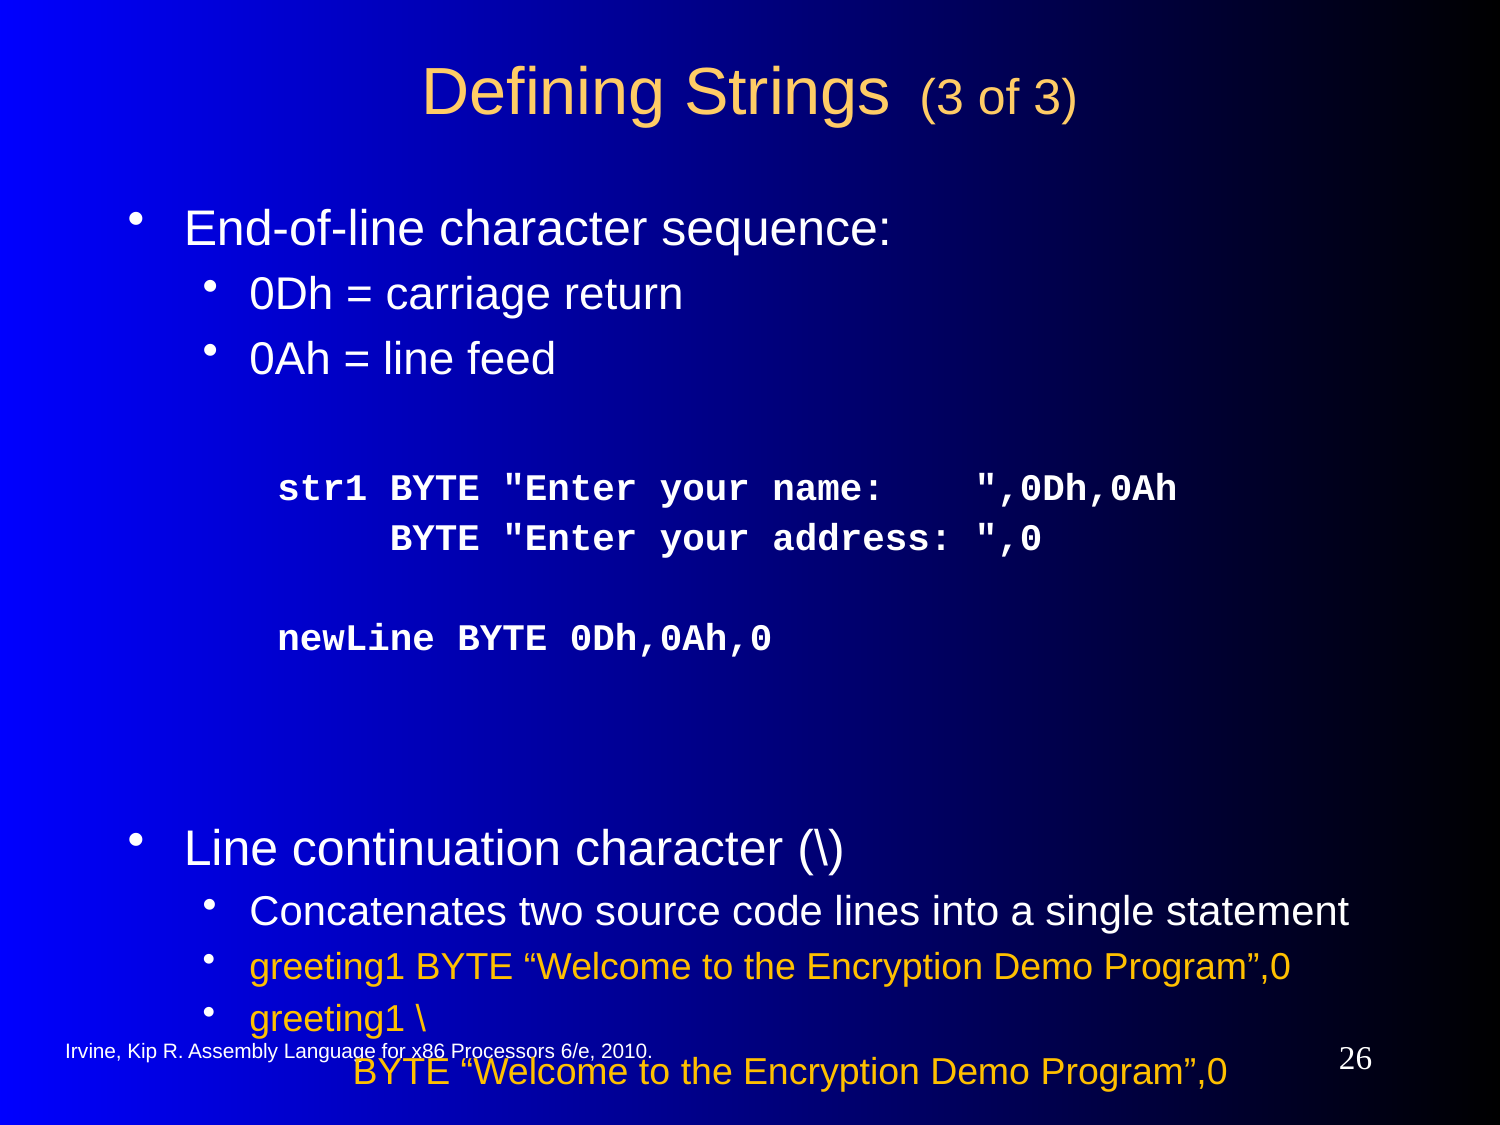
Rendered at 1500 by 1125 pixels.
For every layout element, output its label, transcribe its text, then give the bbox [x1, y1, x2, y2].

list End-of-line character sequence: 0Dh = carriage return 0Ah = line feed Line continuation character (\) Concatenates two source code lines into a single statement greeting1 BYTE “Welcome to the Encryption Demo Program”,0 greeting1 \ BYTE “Welcome to the Encryption Demo Program”,0 [112, 187, 1388, 400]
text_box str1 BYTE "Enter your name: ",0Dh,0Ah BYTE "Enter your address: ",0 newLine BYTE 0Dh,0Ah,0 [262, 437, 1238, 725]
footer Irvine, Kip R. Assembly Language for x86 Processors 6/e, 2010. [50, 1025, 825, 1075]
title Defining Strings (3 of 3) [112, 37, 1388, 138]
slide_number 26 [1224, 1025, 1388, 1088]
